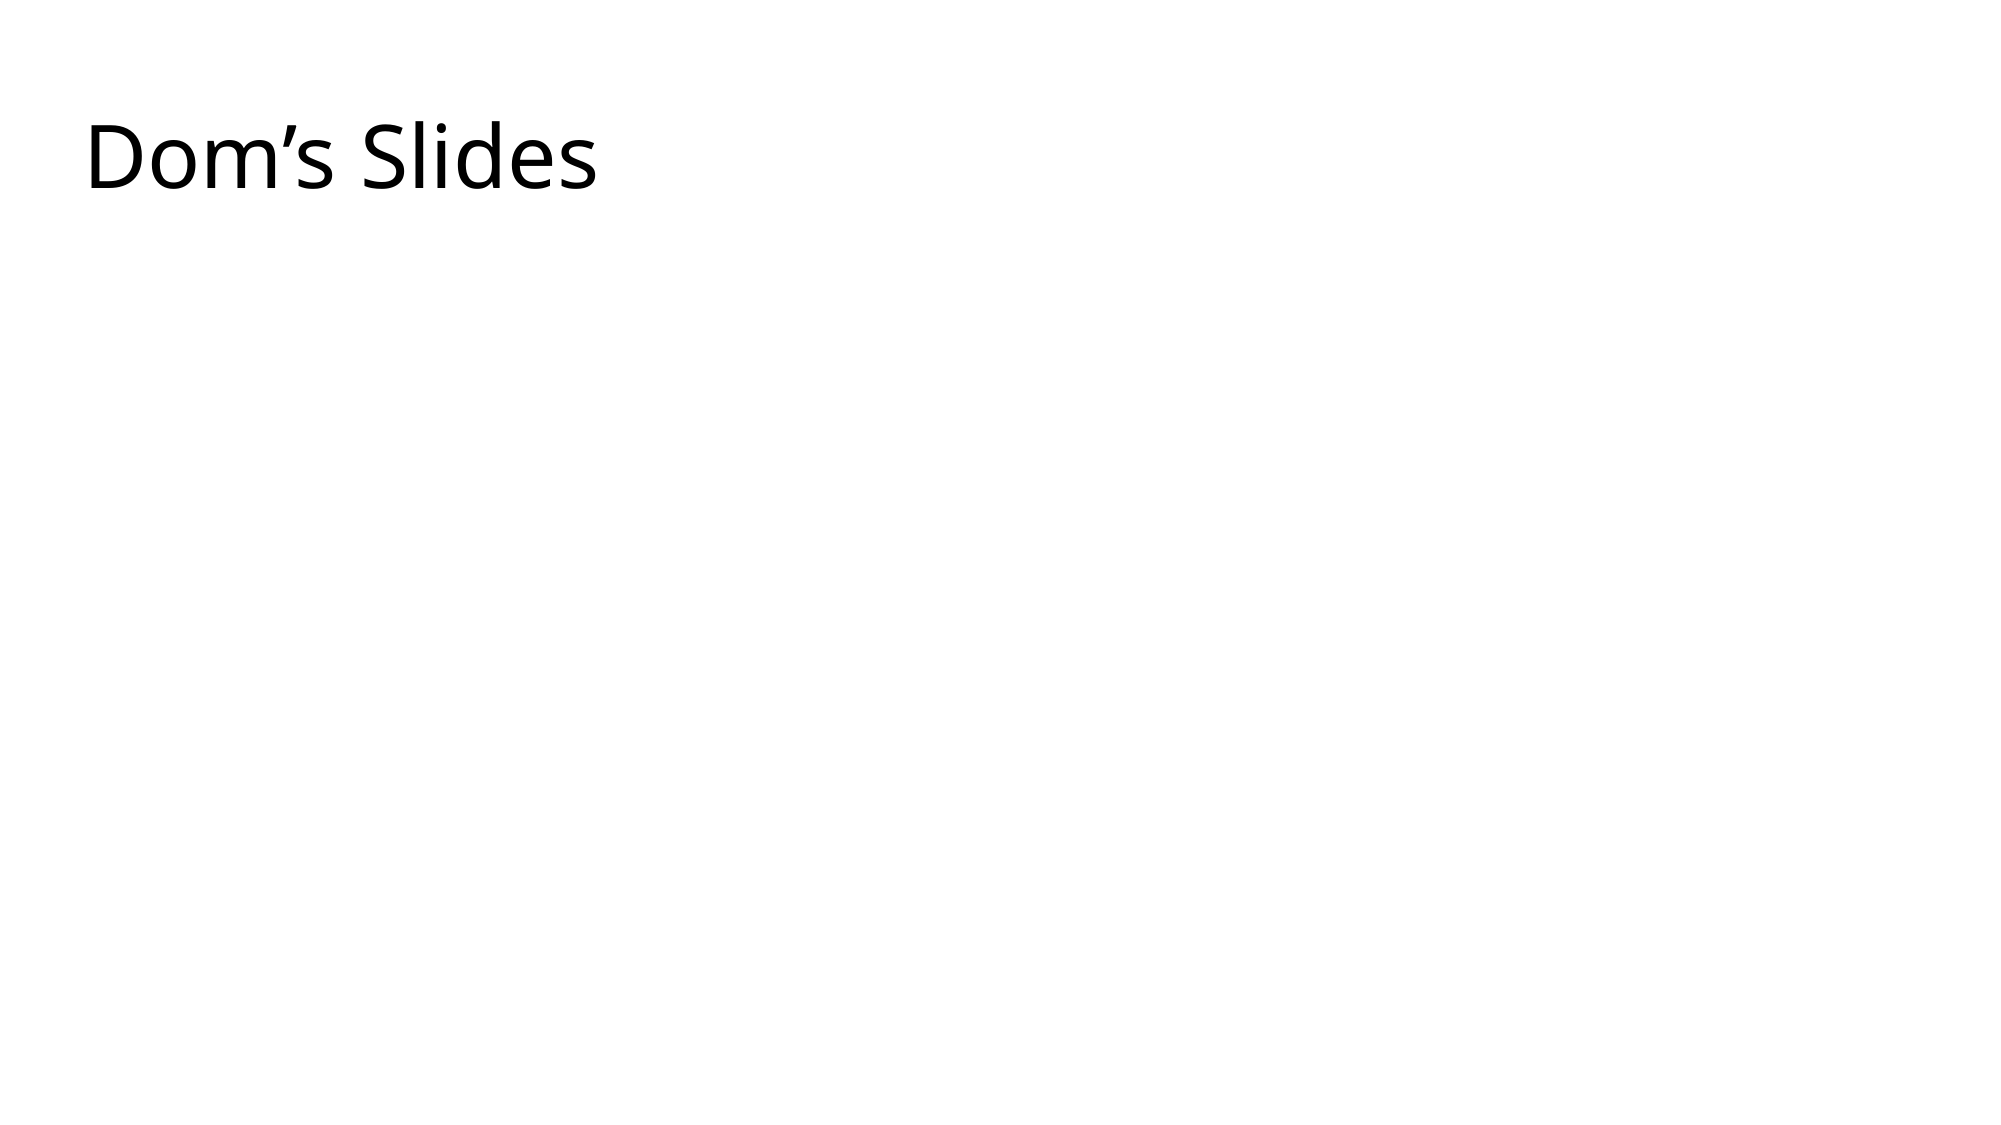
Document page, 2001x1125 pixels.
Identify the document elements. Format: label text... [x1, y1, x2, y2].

title Dom’s Slides [68, 97, 1932, 223]
